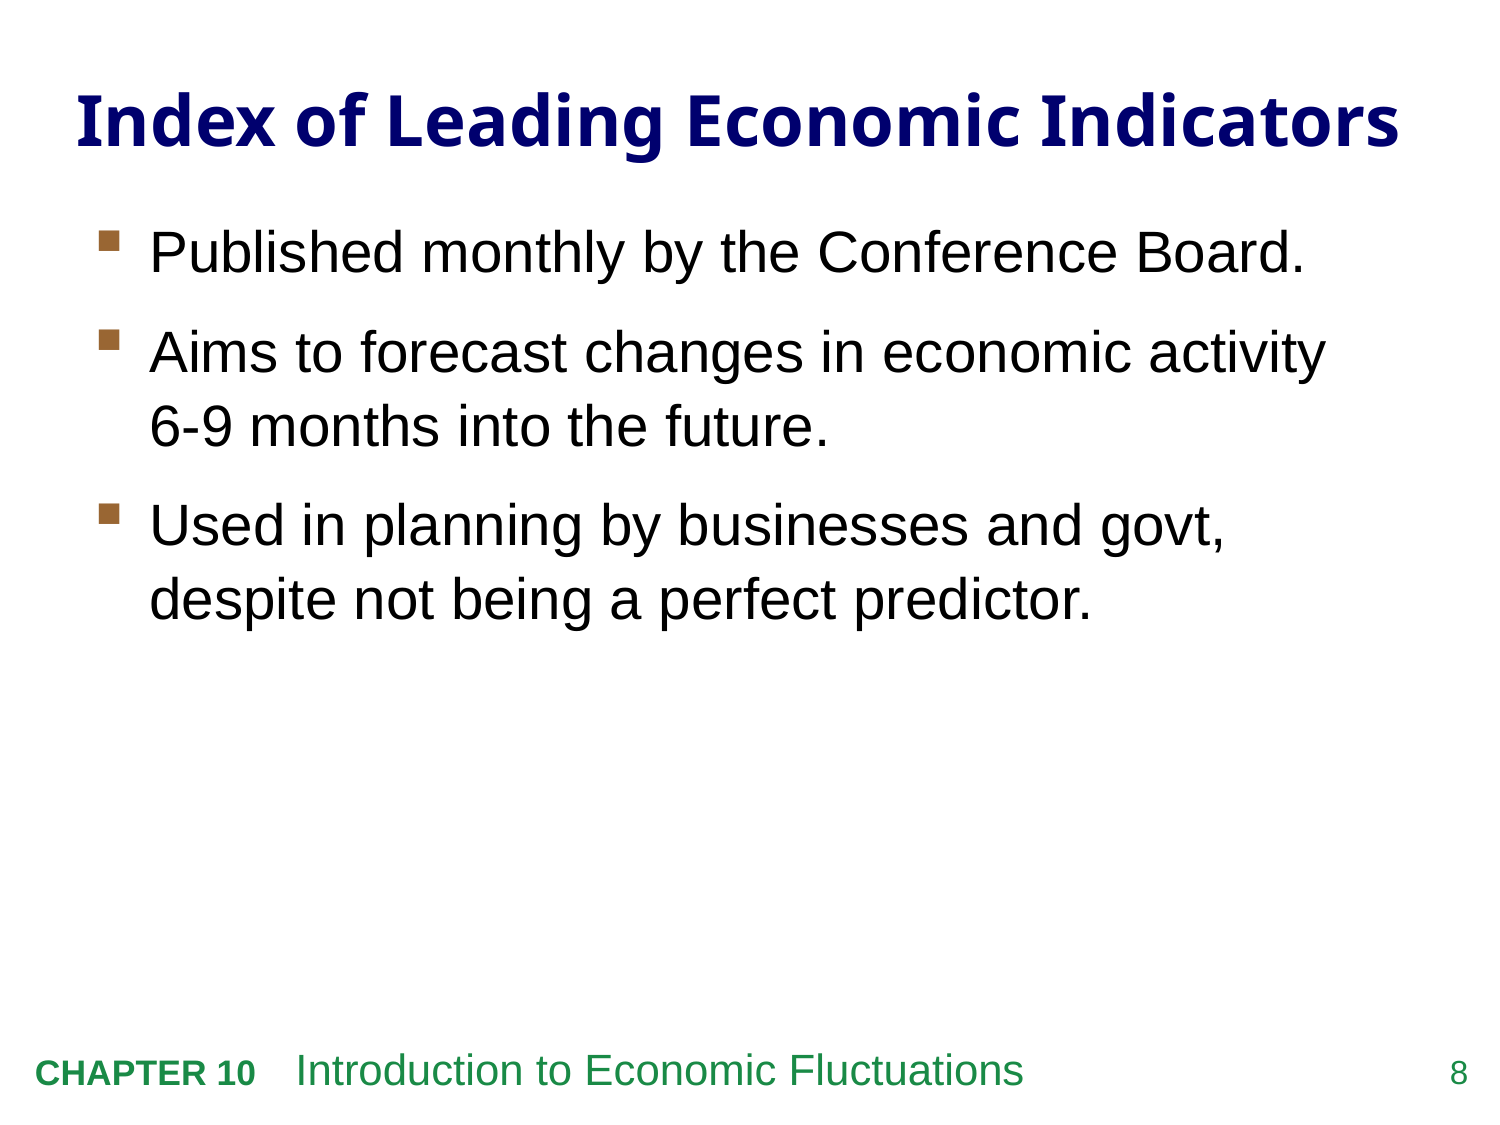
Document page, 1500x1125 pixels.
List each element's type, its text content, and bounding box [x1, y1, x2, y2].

title Index of Leading Economic Indicators [76, 38, 1430, 193]
list Published monthly by the Conference Board. Aims to forecast changes in economic activity 6-9 months into the future. Used in planning by businesses and govt, despite not being a perfect predictor. [78, 203, 1425, 1005]
